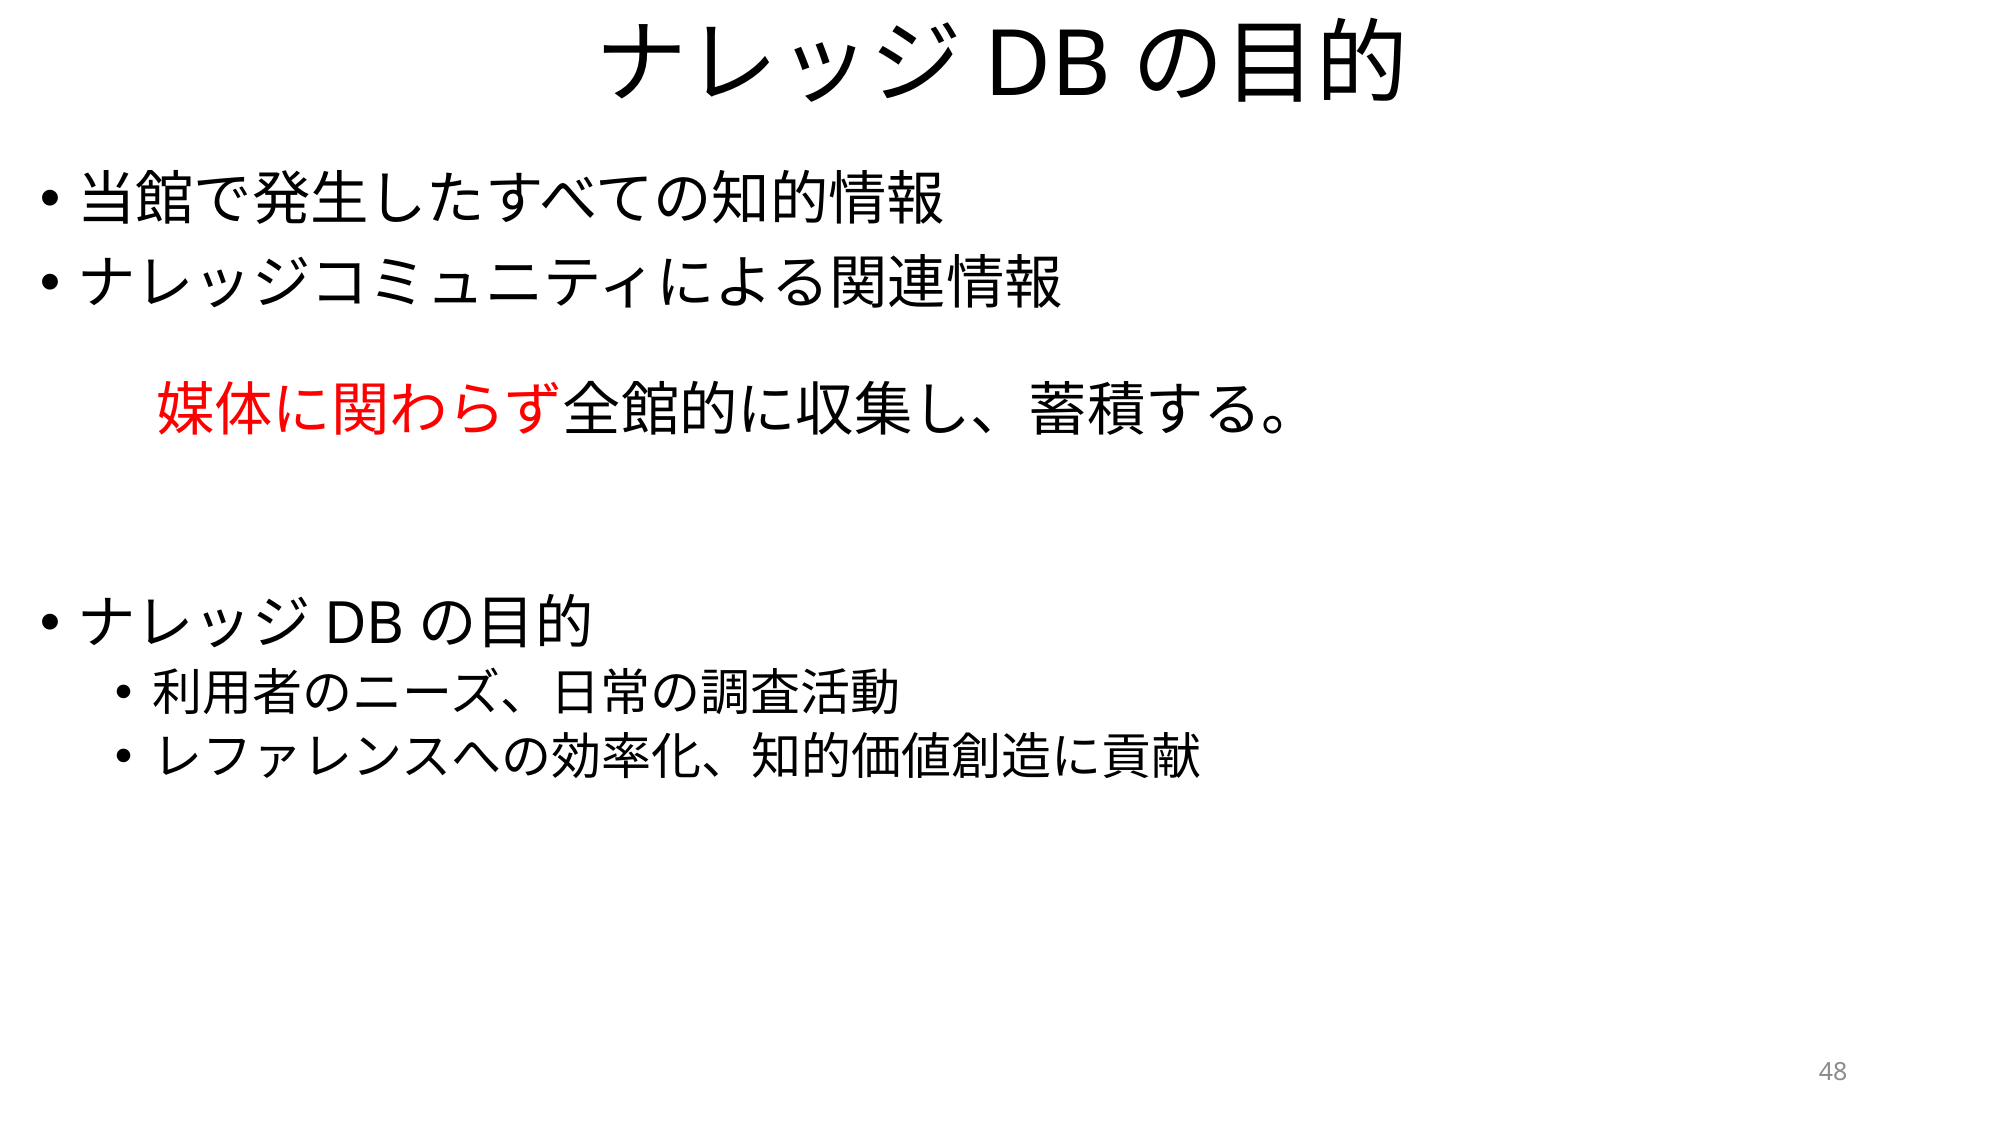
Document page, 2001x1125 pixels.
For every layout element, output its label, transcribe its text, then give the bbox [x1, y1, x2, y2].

list 当館で発生したすべての知的情報 ナレッジコミュニティによる関連情報 媒体に関わらず全館的に収集し、蓄積する。 ナレッジDBの目的 利用者のニーズ、日常の調査活動 レファレンスへの効率化、知的価値創造に貢献 [24, 161, 1969, 1014]
slide_number 48 [1412, 1042, 1863, 1103]
title ナレッジDBの目的 [20, 4, 1984, 127]
